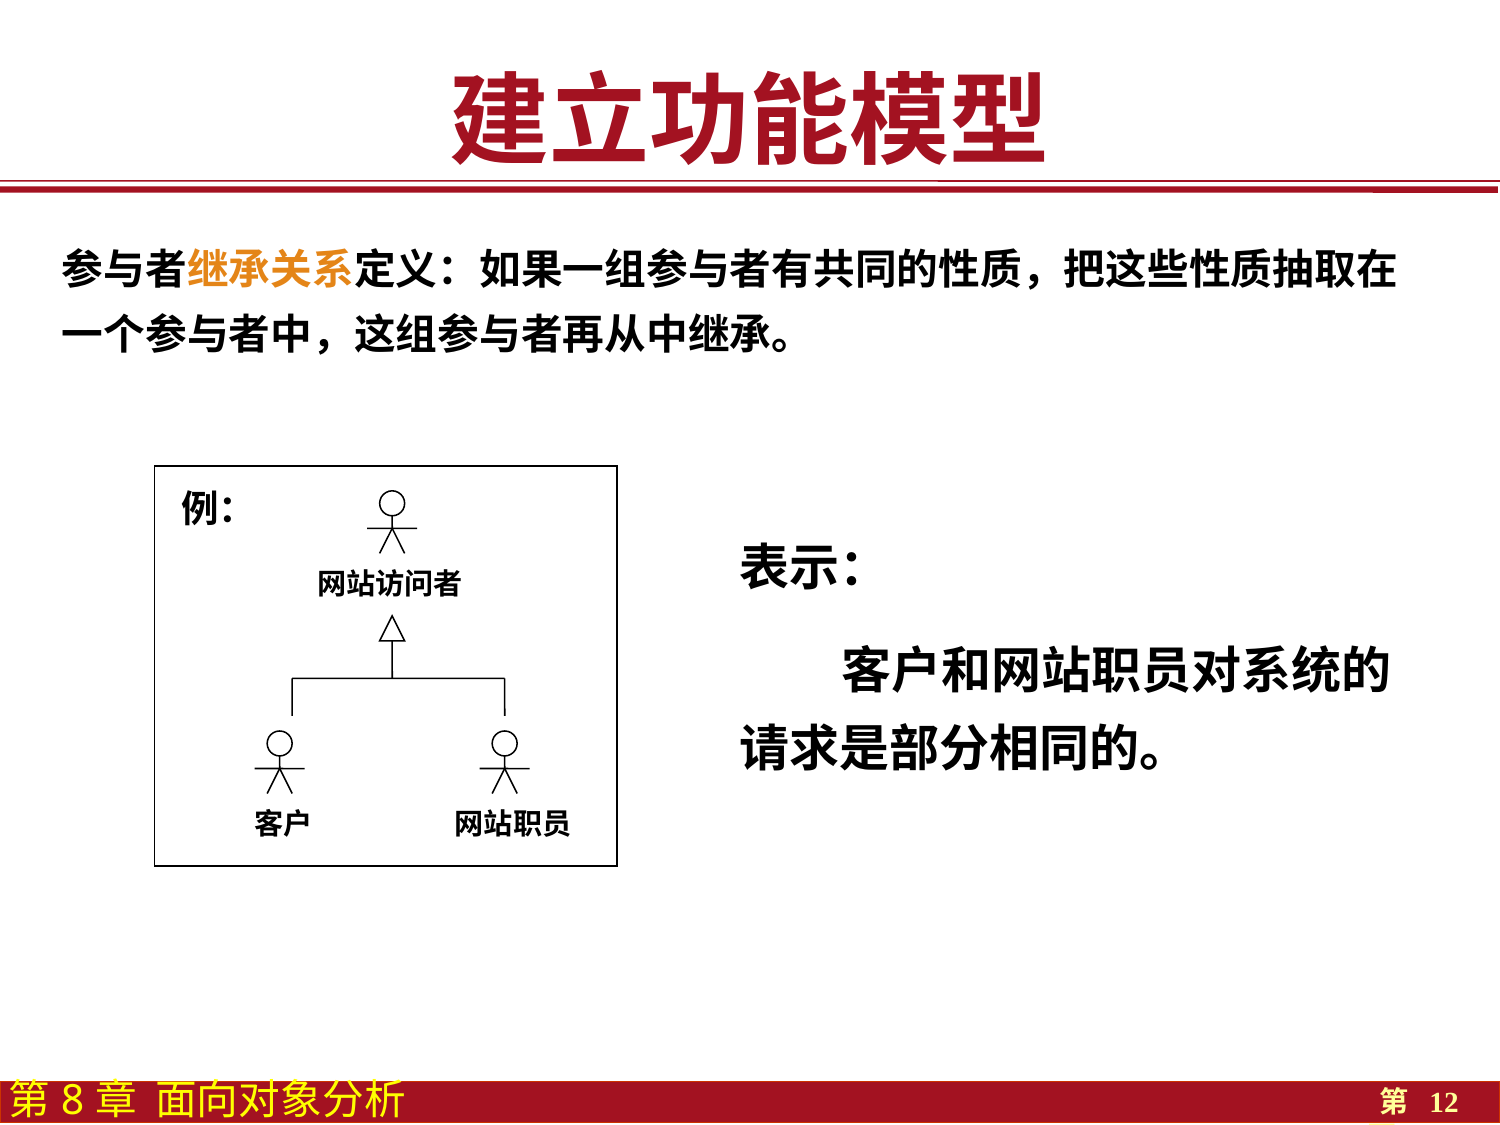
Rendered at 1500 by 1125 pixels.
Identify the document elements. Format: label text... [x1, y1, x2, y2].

text_box 表示： 客户和网站职员对系统的请求是部分相同的。 [724, 510, 1449, 784]
text_box 建立功能模型 [254, 49, 1245, 185]
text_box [154, 465, 618, 867]
text_box 参与者继承关系定义：如果一组参与者有共同的性质，把这些性质抽取在一个参与者中，这组参与者再从中继承。 [47, 220, 1453, 366]
